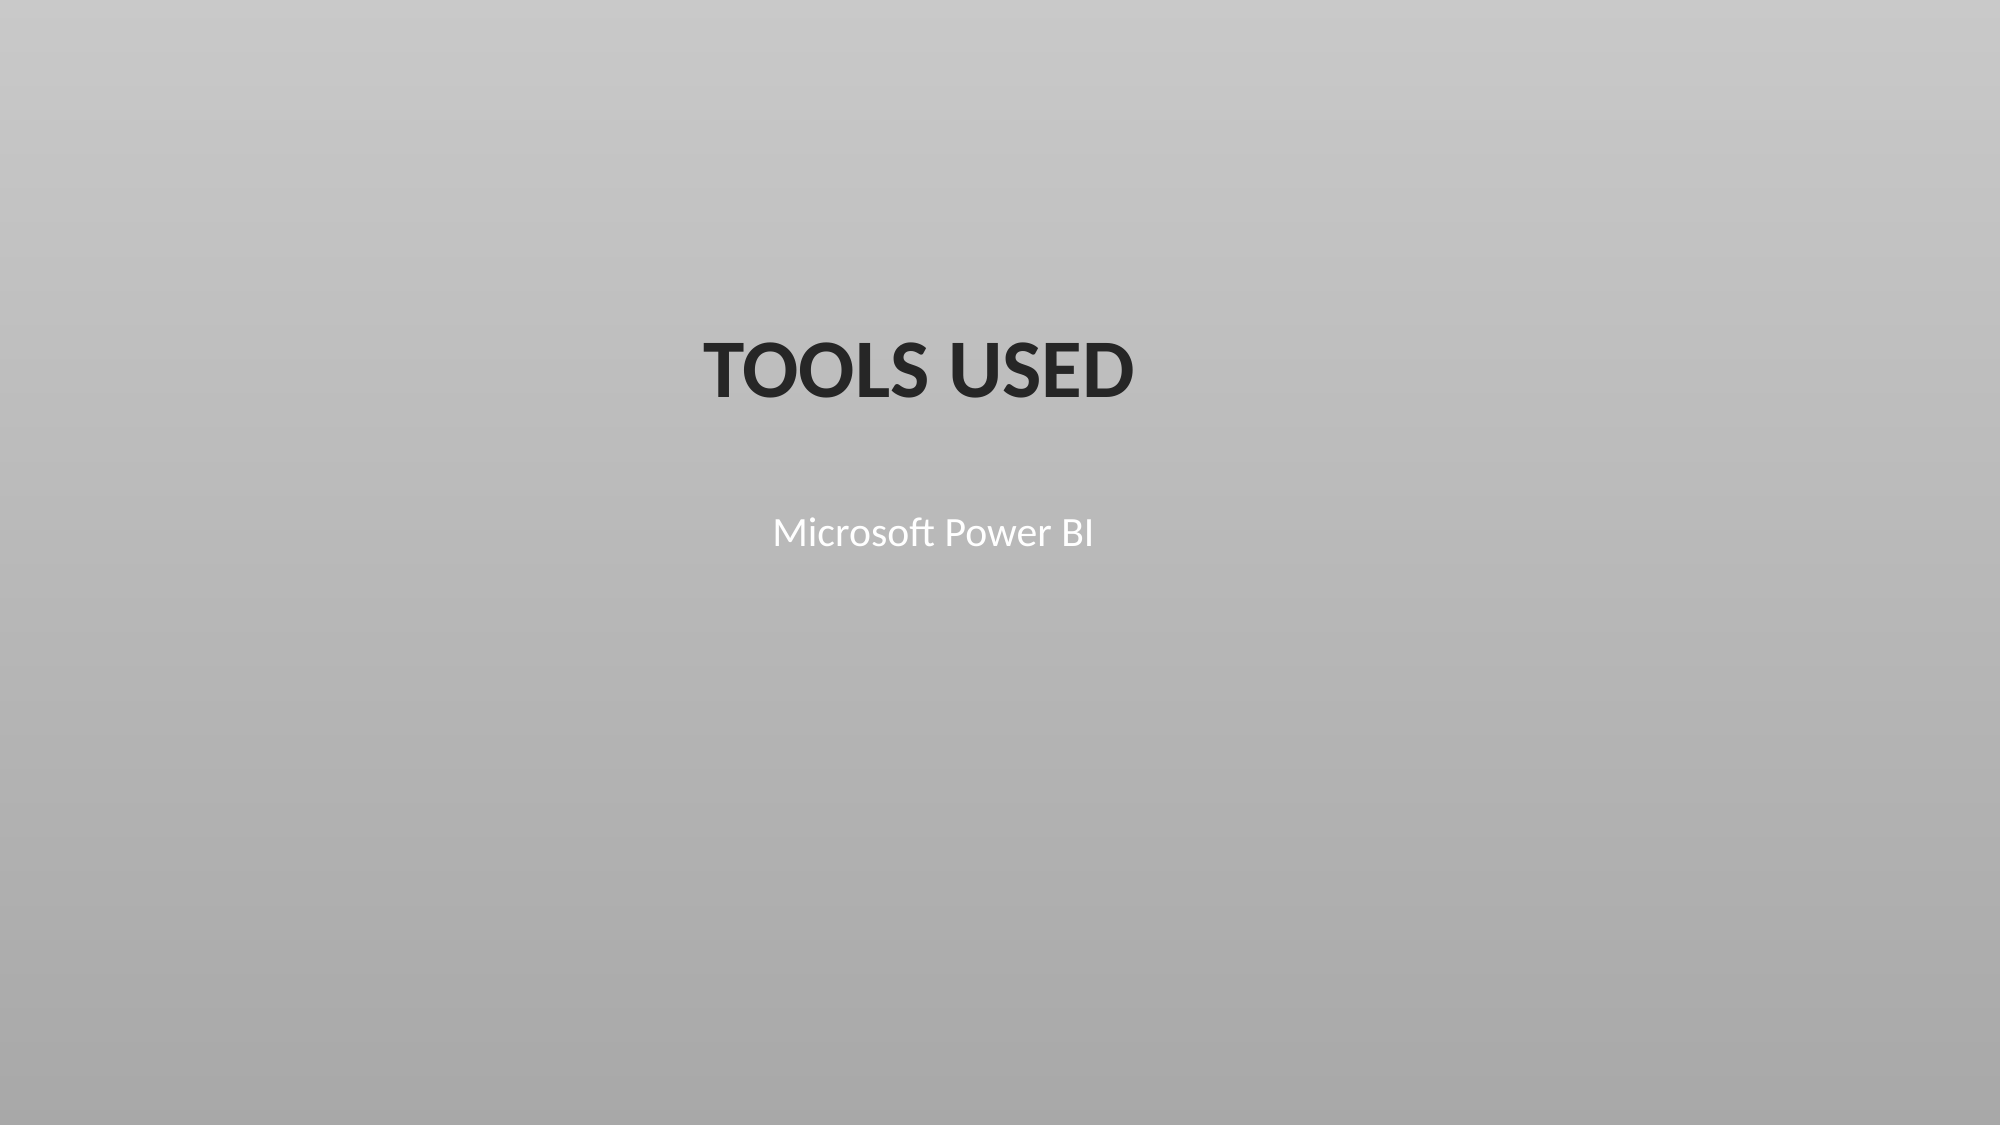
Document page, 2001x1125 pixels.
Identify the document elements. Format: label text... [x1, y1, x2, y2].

text_box Microsoft Power BI [757, 496, 1110, 562]
text_box TOOLS USED [689, 307, 1179, 422]
